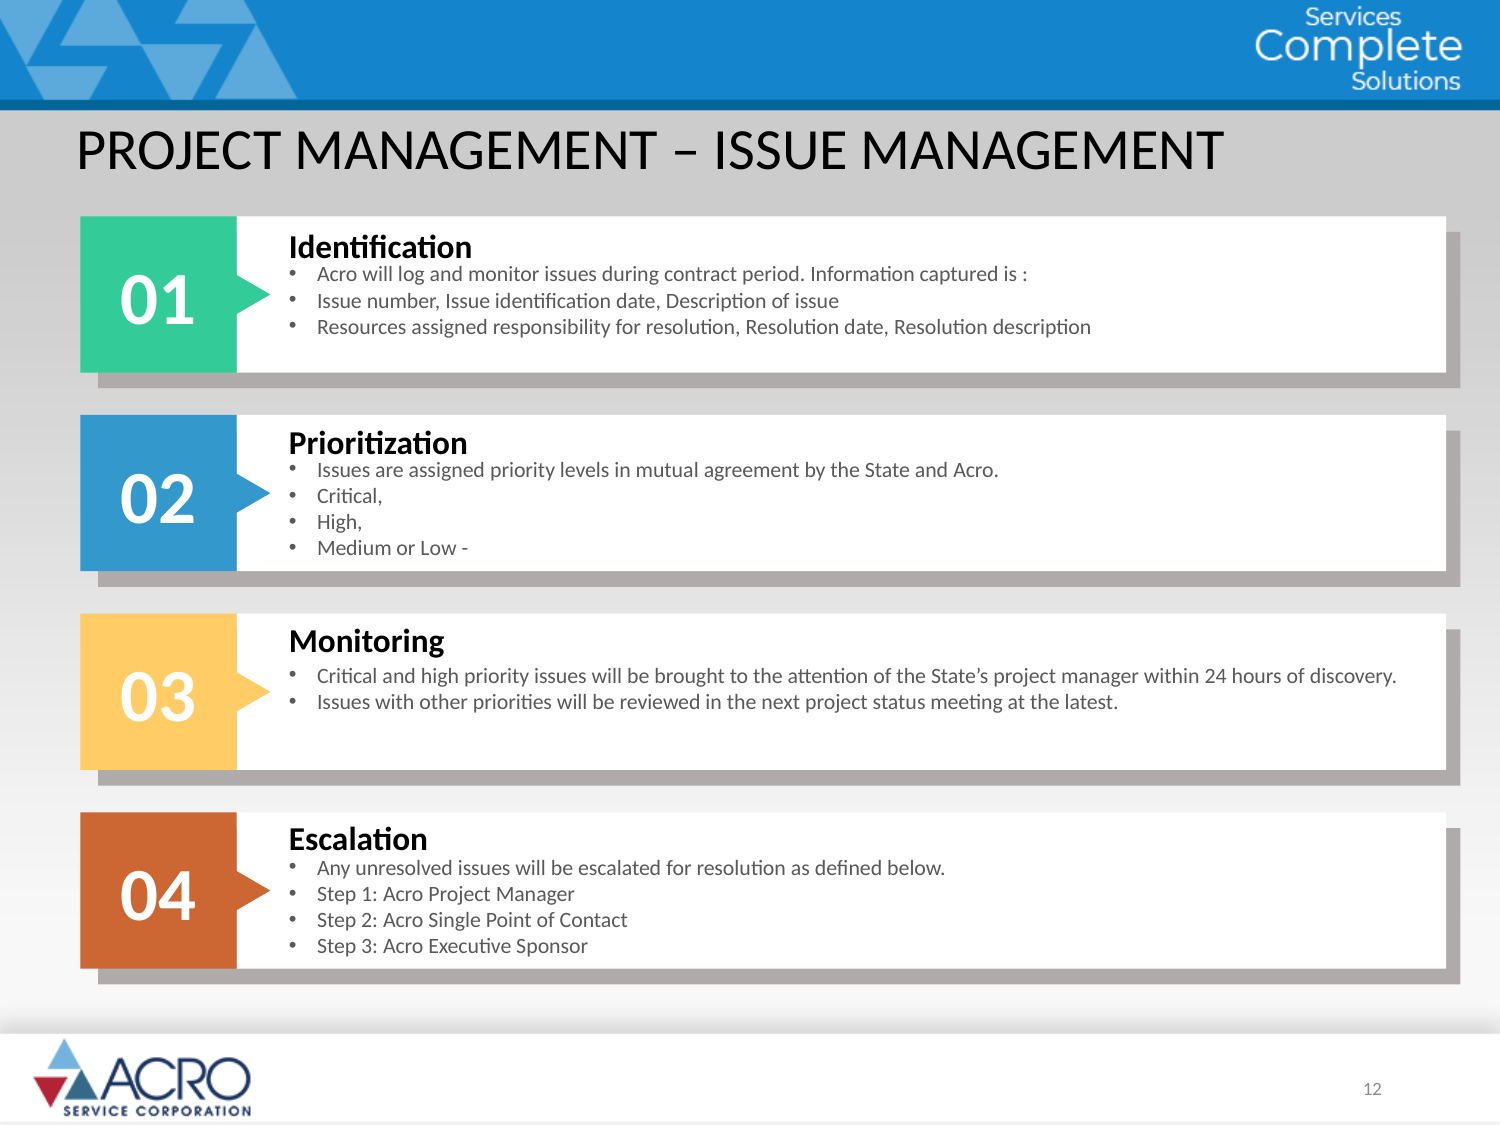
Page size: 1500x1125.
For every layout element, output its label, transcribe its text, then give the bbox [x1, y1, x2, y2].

picture [0, 111, 1500, 1125]
text_box [97, 430, 1461, 588]
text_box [80, 414, 1447, 572]
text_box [288, 610, 1418, 722]
text_box [97, 827, 1461, 985]
text_box [97, 231, 1461, 389]
text_box PROJECT MANAGEMENT – ISSUE MANAGEMENT [61, 101, 1369, 200]
slide_number 12 [1059, 1058, 1397, 1119]
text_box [288, 808, 1435, 967]
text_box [288, 216, 1418, 348]
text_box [80, 812, 1447, 969]
picture [0, 0, 1500, 99]
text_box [80, 216, 1447, 373]
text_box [80, 613, 1447, 770]
text_box [97, 628, 1461, 787]
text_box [288, 412, 1435, 570]
